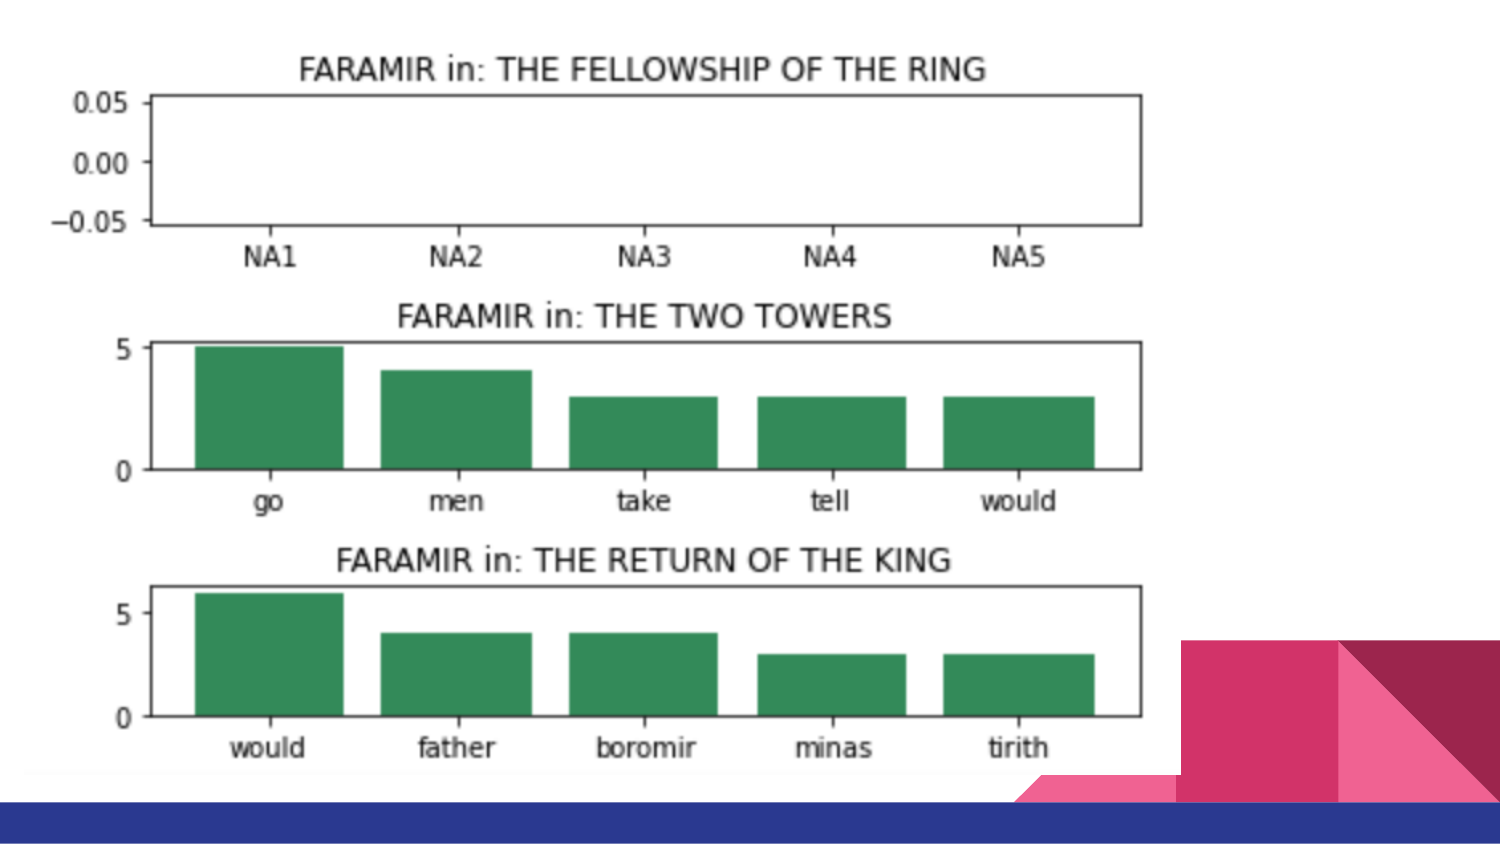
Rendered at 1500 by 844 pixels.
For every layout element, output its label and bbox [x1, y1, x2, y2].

picture [24, 24, 1181, 776]
